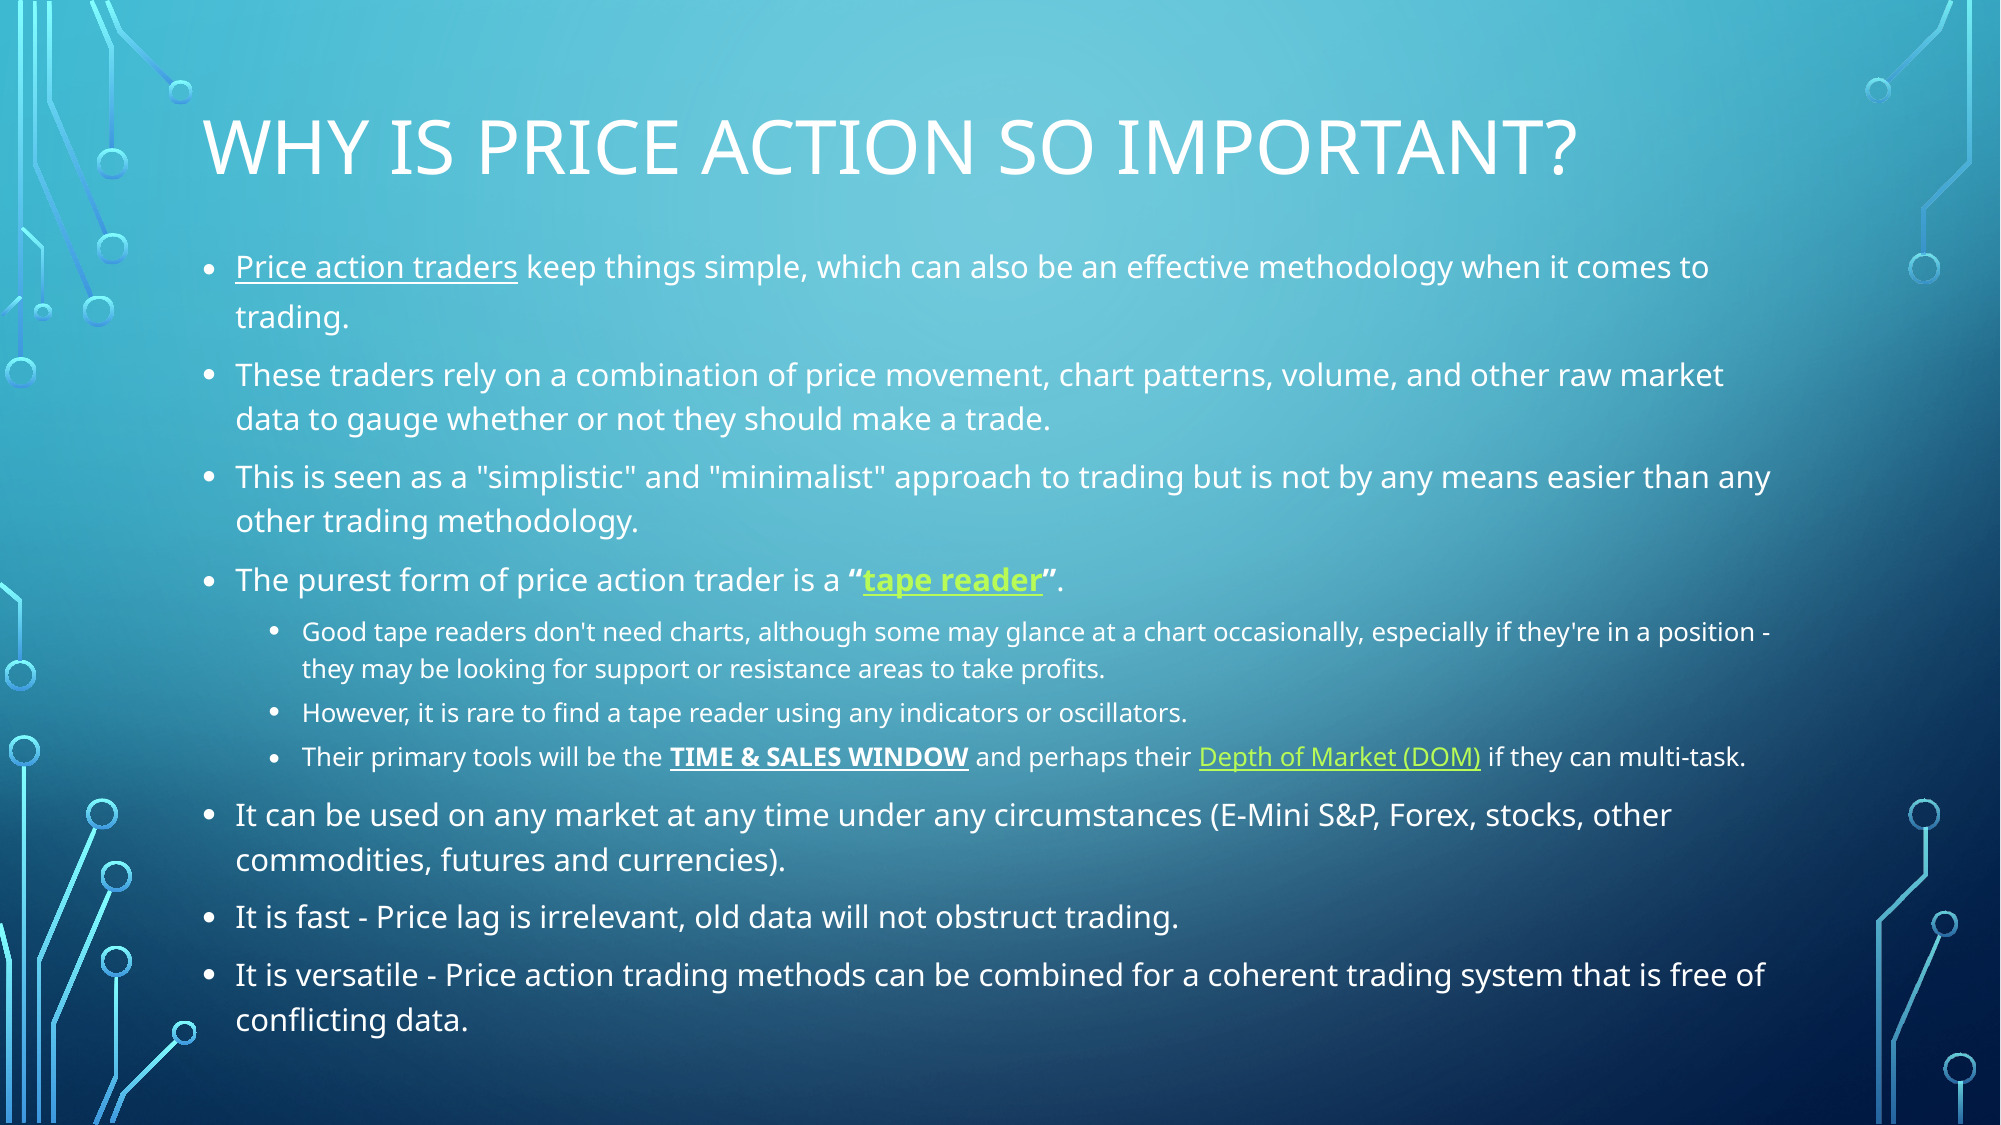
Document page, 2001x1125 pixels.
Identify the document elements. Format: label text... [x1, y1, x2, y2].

title Why is price action so important? [187, 101, 1813, 199]
list Price action traders keep things simple, which can also be an effective methodology when it comes to trading. These traders rely on a combination of price movement, chart patterns, volume, and other raw market data to gauge whether or not they should make a trade. This is seen as a "simplistic" and "minimalist" approach to trading but is not by any means easier than any other trading methodology. The purest form of price action trader is a “tape reader”. Good tape readers don't need charts, although some may glance at a chart occasionally, especially if they're in a position - they may be looking for support or resistance areas to take profits. However, it is rare to find a tape reader using any indicators or oscillators. Their primary tools will be the TIME & SALES WINDOW and perhaps their Depth of Market (DOM) if they can multi-task. It can be used on any market at any time under any circumstances (E-Mini S&P, Forex, stocks, other commodities, futures and currencies). It is fast - Price lag is irrelevant, old data will not obstruct trading. It is versatile - Price action trading methods can be combined for a coherent trading system that is free of conflicting data. [187, 231, 1813, 1046]
